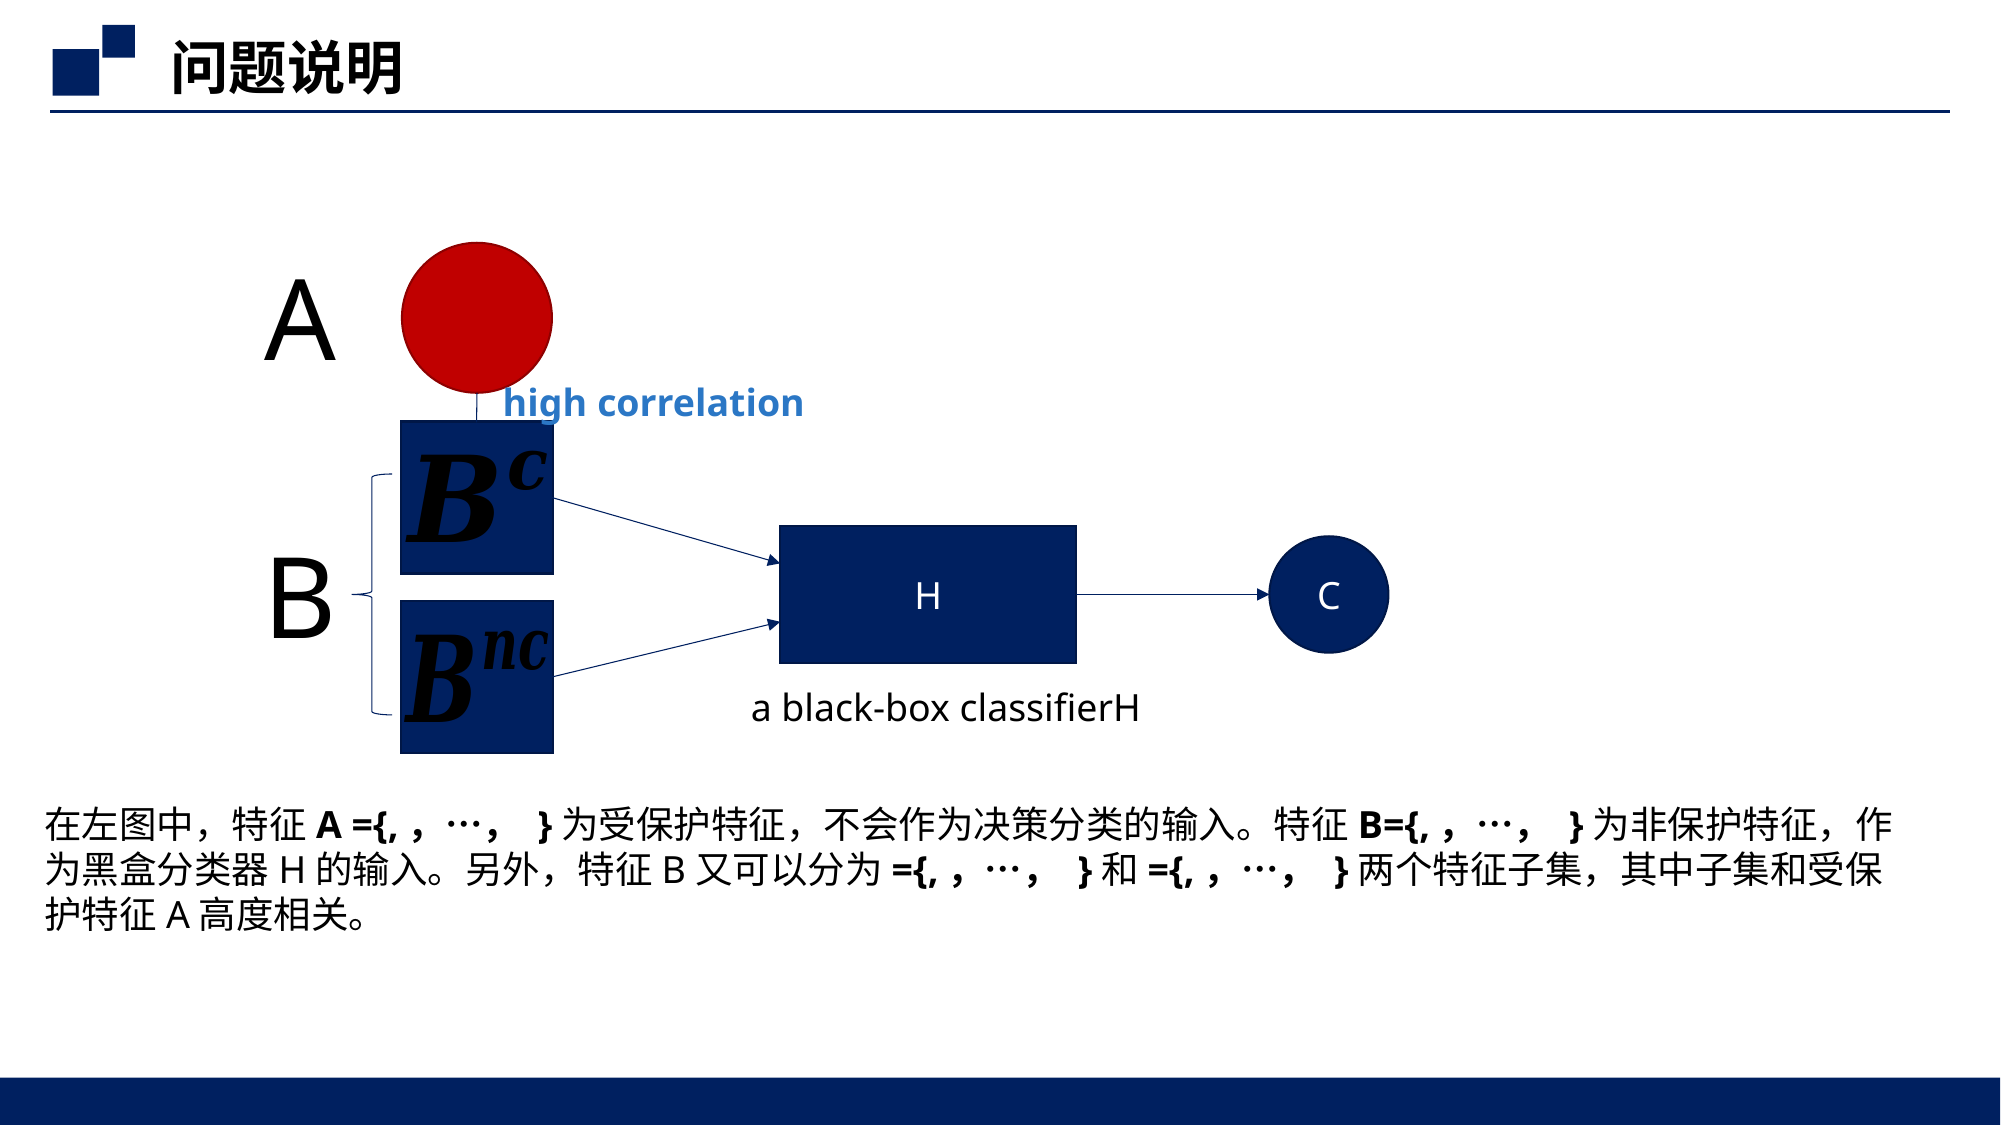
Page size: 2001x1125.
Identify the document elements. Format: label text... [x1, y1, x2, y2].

text_box H [779, 525, 1077, 664]
text_box 问题说明 [170, 31, 1010, 104]
text_box A [249, 239, 352, 390]
text_box a black-box classifierH [726, 677, 1751, 737]
text_box B [248, 518, 352, 669]
text_box high correlation [488, 371, 1512, 432]
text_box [551, 497, 781, 564]
text_box [352, 473, 393, 716]
text_box [400, 241, 553, 394]
text_box C [1268, 535, 1390, 654]
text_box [551, 621, 781, 678]
